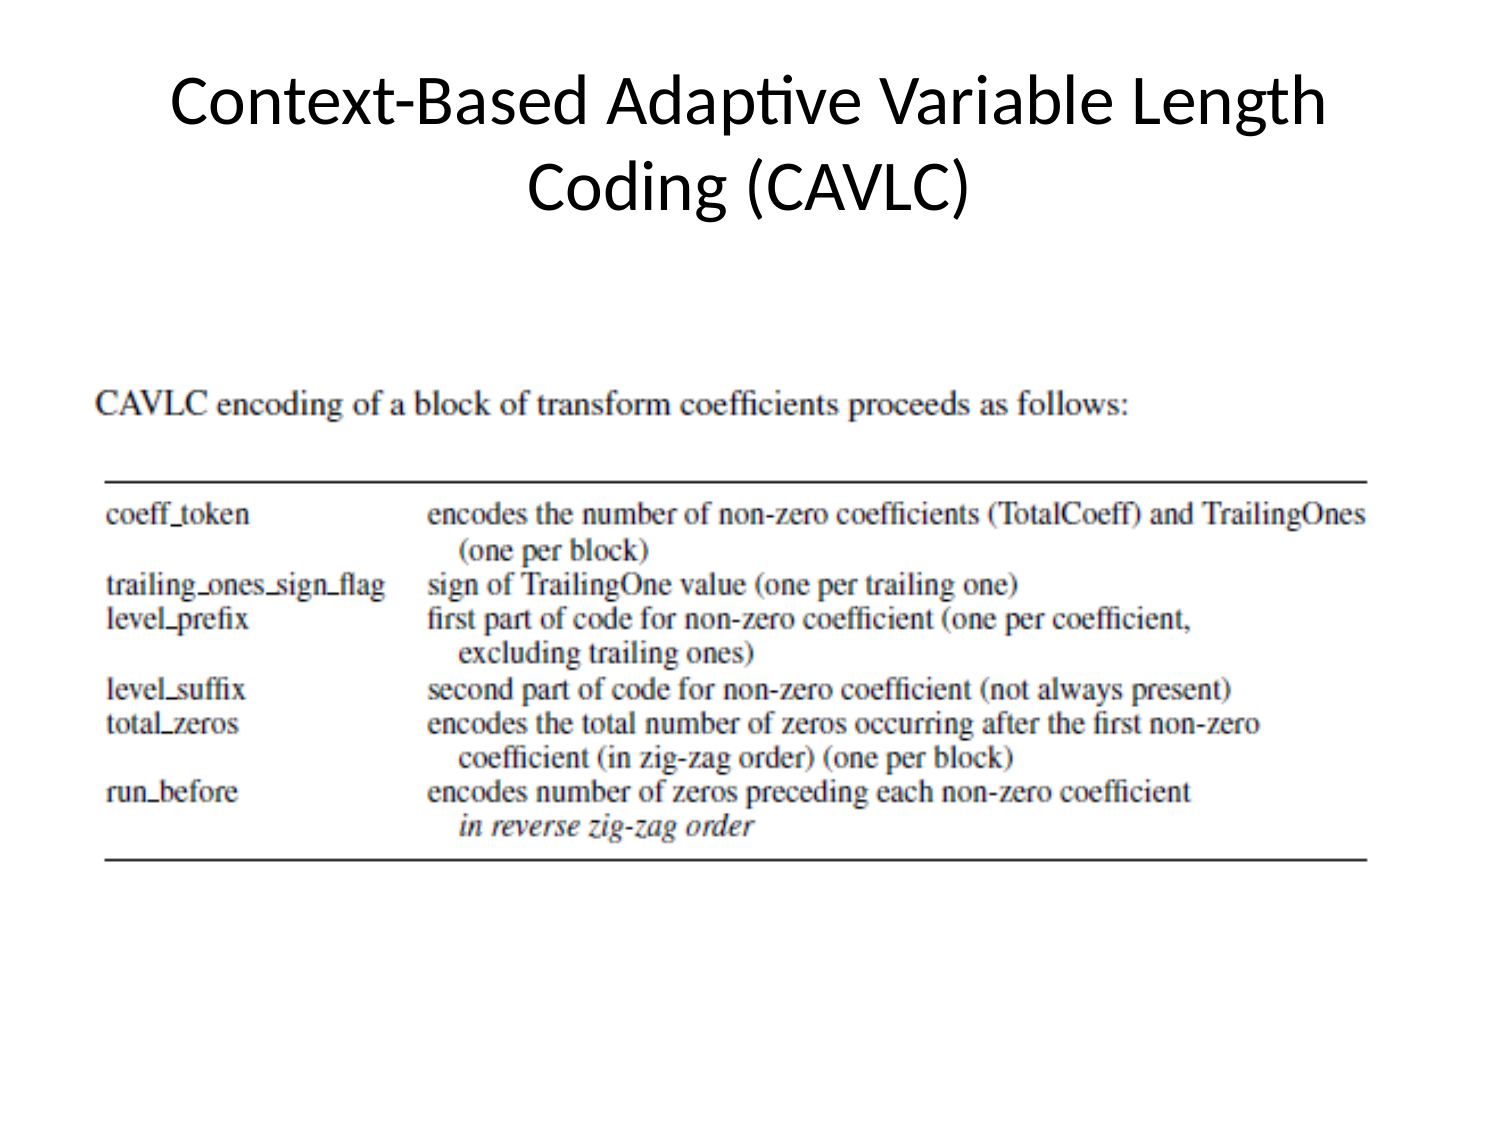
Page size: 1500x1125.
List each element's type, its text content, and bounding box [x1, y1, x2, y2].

title Context-Based Adaptive Variable Length Coding (CAVLC) [75, 45, 1425, 233]
picture [87, 361, 1402, 897]
